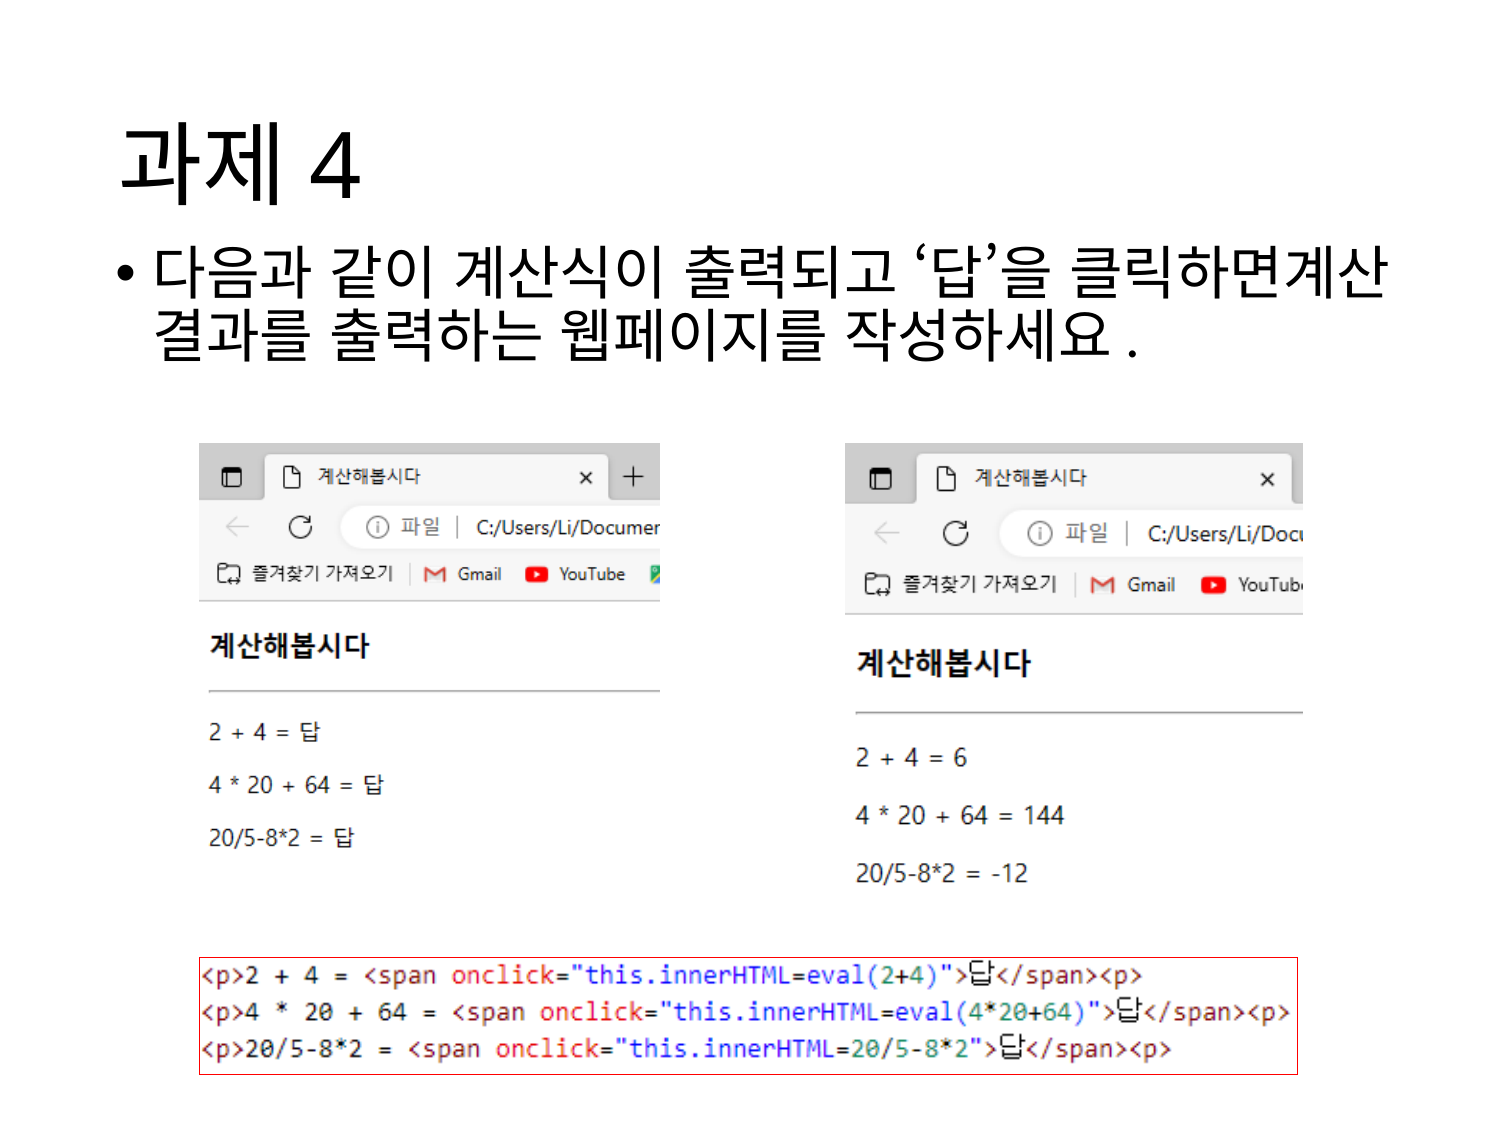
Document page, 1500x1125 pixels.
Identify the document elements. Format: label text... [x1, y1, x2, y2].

picture [199, 443, 660, 912]
list 다음과 같이 계산식이 출력되고 ‘답’을 클릭하면계산 결과를 출력하는 웹페이지를 작성하세요. [100, 236, 1419, 951]
picture [844, 443, 1303, 909]
picture [199, 957, 1298, 1075]
title 과제4 [103, 59, 1397, 236]
